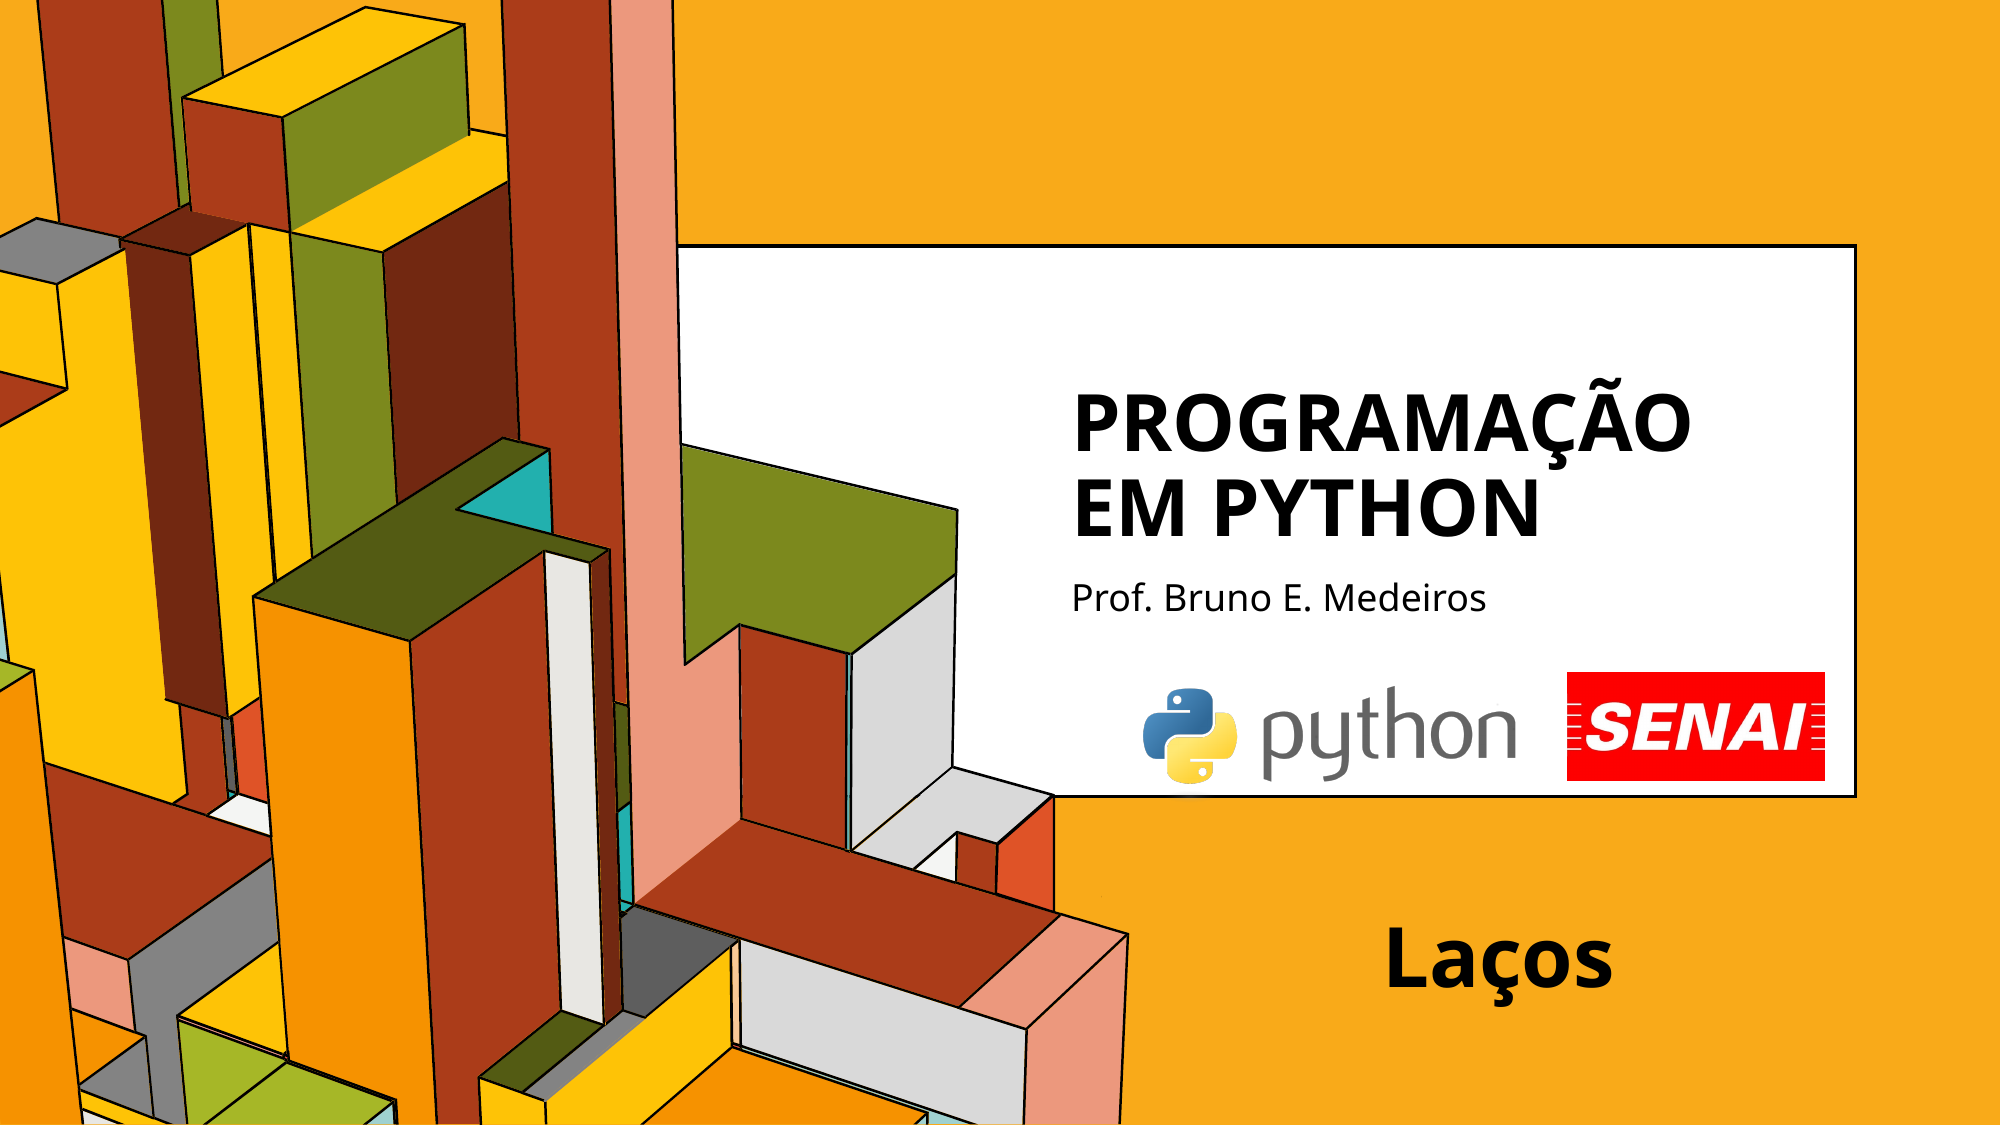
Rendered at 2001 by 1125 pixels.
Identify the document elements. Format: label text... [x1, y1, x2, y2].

picture [1101, 682, 1522, 824]
title Programação em python [1056, 307, 1775, 562]
subtitle Prof. Bruno E. Medeiros [1056, 571, 1775, 673]
text_box Laços [1148, 878, 1848, 1030]
picture [1567, 672, 1825, 781]
